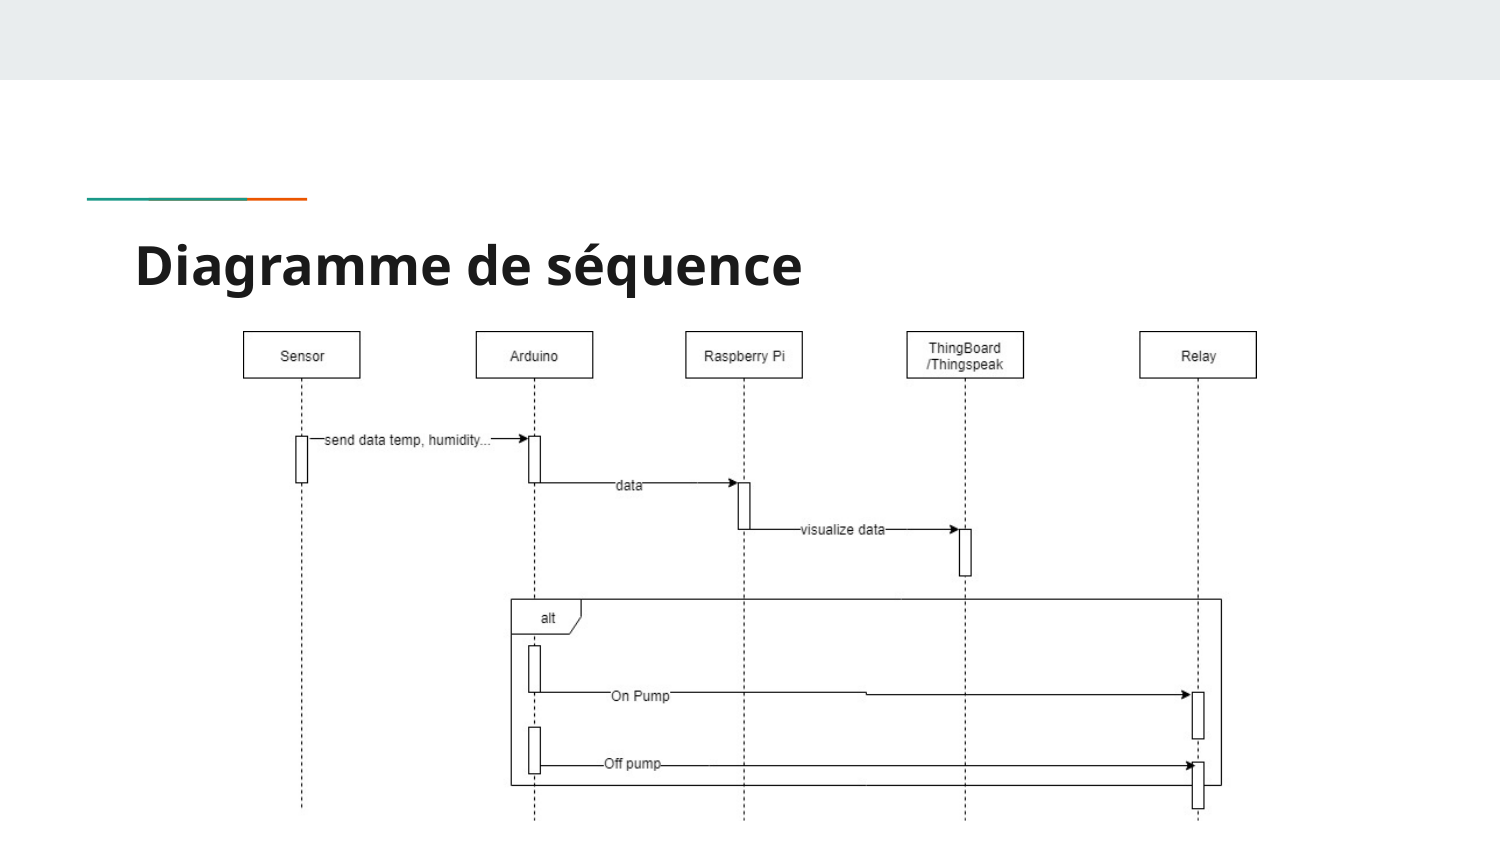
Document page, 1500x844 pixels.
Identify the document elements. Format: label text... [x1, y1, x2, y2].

title Diagramme de séquence [119, 216, 1381, 305]
picture [243, 330, 1257, 821]
